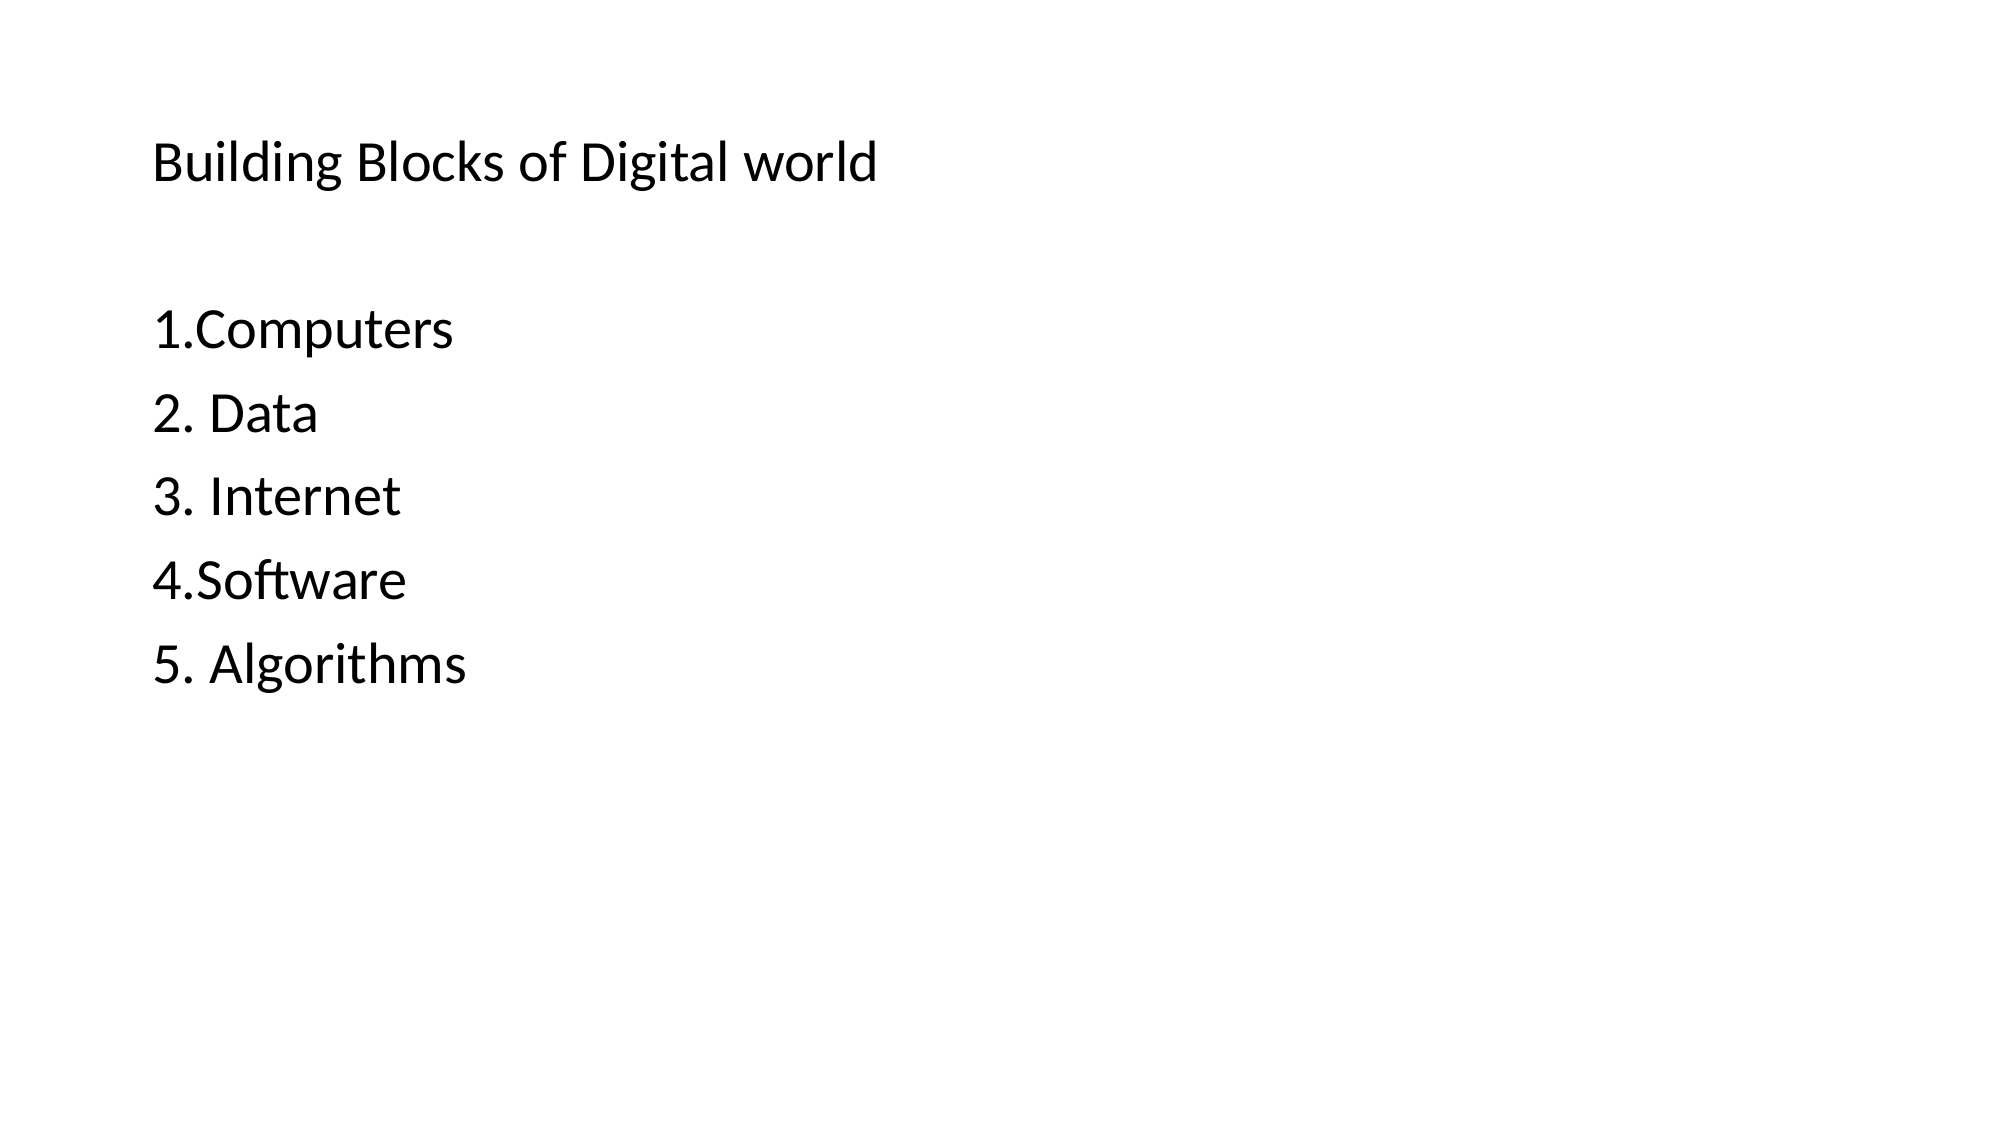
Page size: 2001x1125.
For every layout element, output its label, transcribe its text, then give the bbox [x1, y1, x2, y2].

list Building Blocks of Digital world 1.Computers 2. Data 3. Internet 4.Software 5. Algorithms [137, 123, 1863, 1014]
